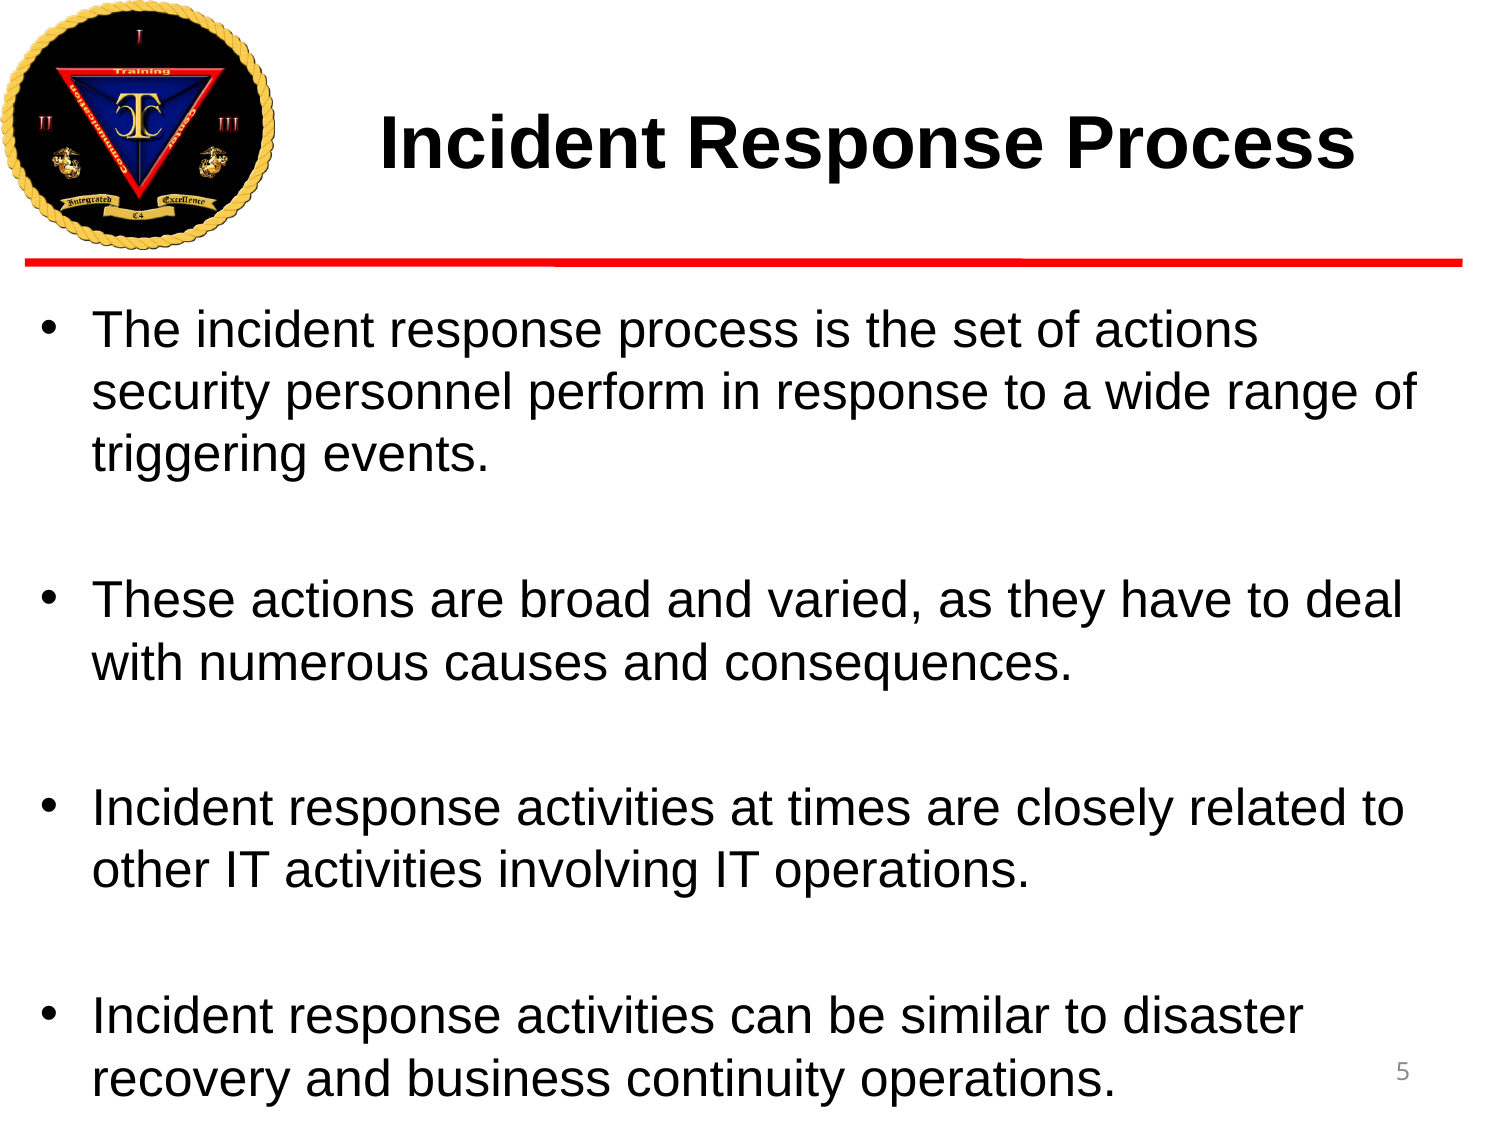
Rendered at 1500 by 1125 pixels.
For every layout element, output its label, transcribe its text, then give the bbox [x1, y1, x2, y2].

slide_number 5 [1074, 1042, 1425, 1103]
list The incident response process is the set of actions security personnel perform in response to a wide range of triggering events. These actions are broad and varied, as they have to deal with numerous causes and consequences. Incident response activities at times are closely related to other IT activities involving IT operations. Incident response activities can be similar to disaster recovery and business continuity operations. [24, 287, 1463, 1125]
title Incident Response Process [274, 44, 1463, 233]
picture [0, 0, 275, 250]
